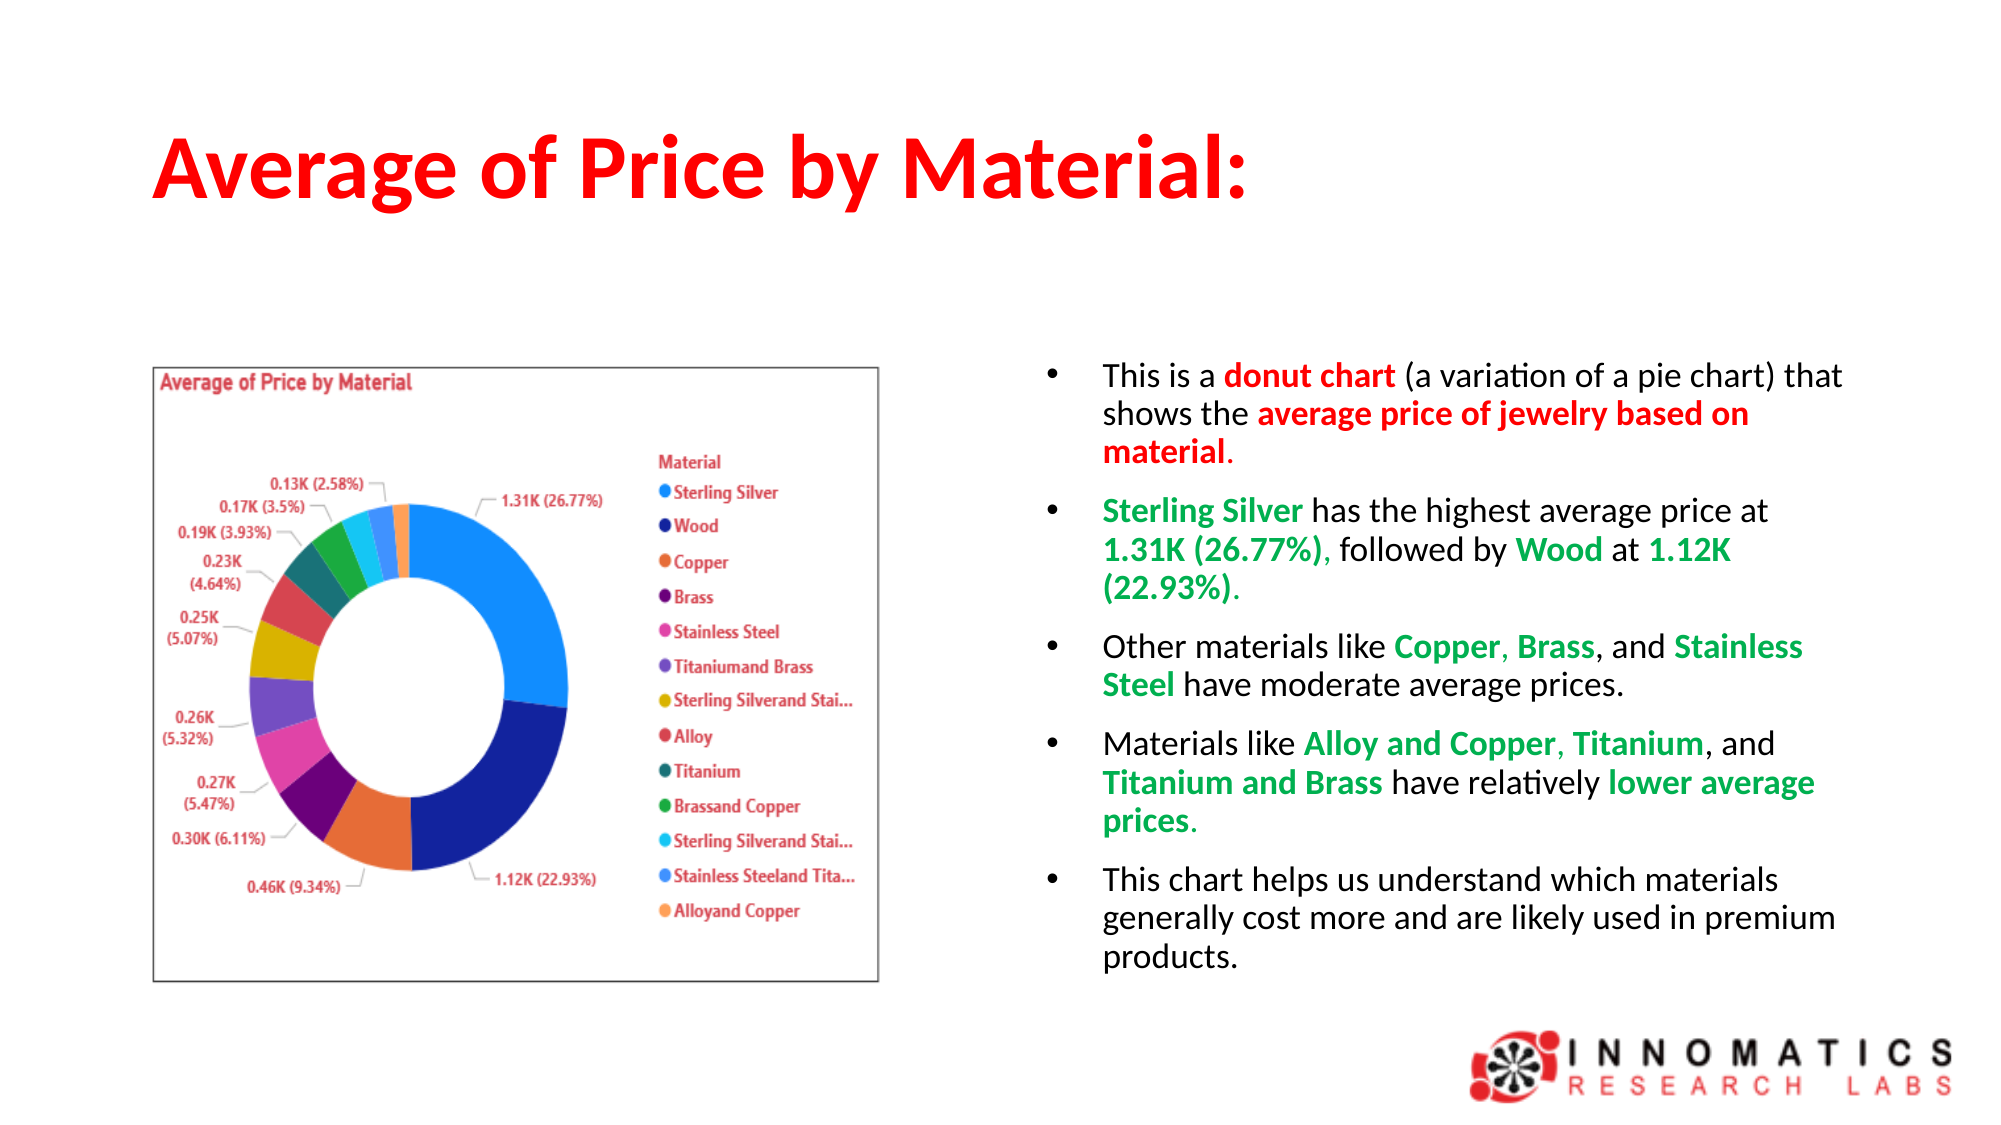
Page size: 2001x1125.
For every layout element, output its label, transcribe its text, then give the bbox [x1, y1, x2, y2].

picture [1445, 1014, 1975, 1125]
title Average of Price by Material: [137, 59, 1863, 278]
list This is a donut chart (a variation of a pie chart) that shows the average price of jewelry based on material. Sterling Silver has the highest average price at 1.31K (26.77%), followed by Wood at 1.12K (22.93%). Other materials like Copper, Brass, and Stainless Steel have moderate average prices. Materials like Alloy and Copper, Titanium, and Titanium and Brass have relatively lower average prices. This chart helps us understand which materials generally cost more and are likely used in premium products. [1012, 349, 1863, 990]
picture [137, 348, 901, 990]
